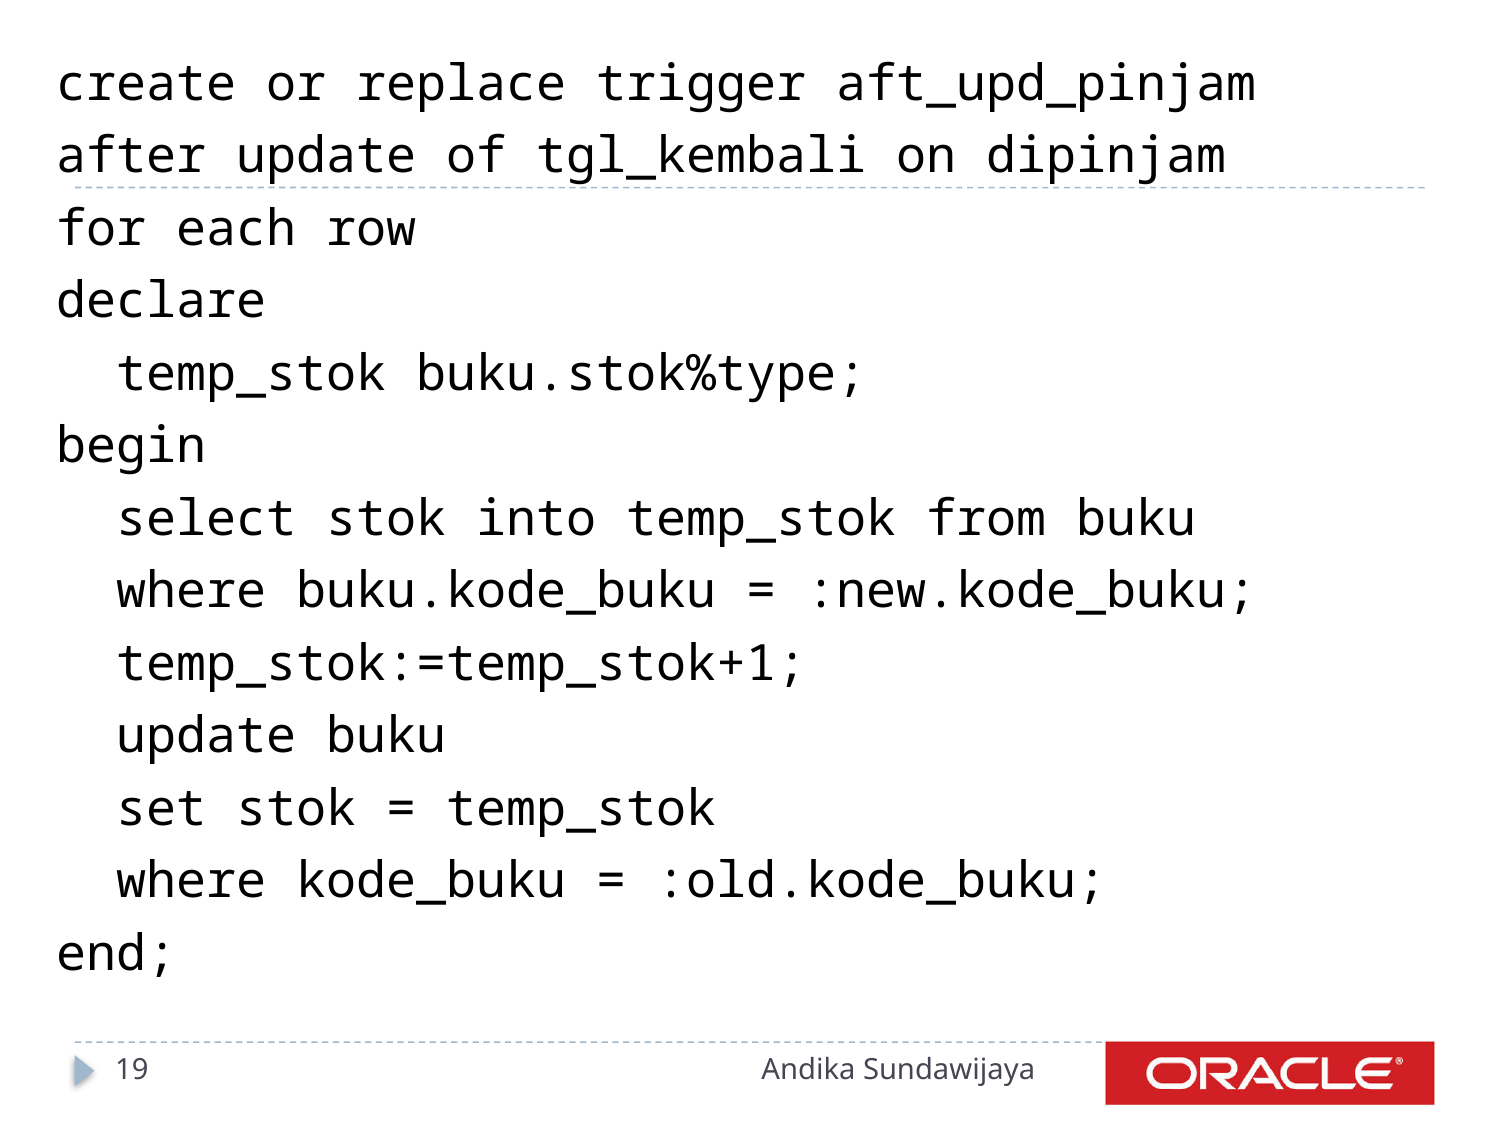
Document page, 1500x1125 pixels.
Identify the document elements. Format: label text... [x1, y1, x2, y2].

slide_number 19 [100, 1042, 426, 1103]
picture [1104, 1040, 1436, 1106]
list create or replace trigger aft_upd_pinjam after update of tgl_kembali on dipinjam for each row declare temp_stok buku.stok%type; begin select stok into temp_stok from buku where buku.kode_buku = :new.kode_buku; temp_stok:=temp_stok+1; update buku set stok = temp_stok where kode_buku = :old.kode_buku; end; [41, 42, 1459, 1010]
footer Andika Sundawijaya [475, 1042, 1051, 1103]
